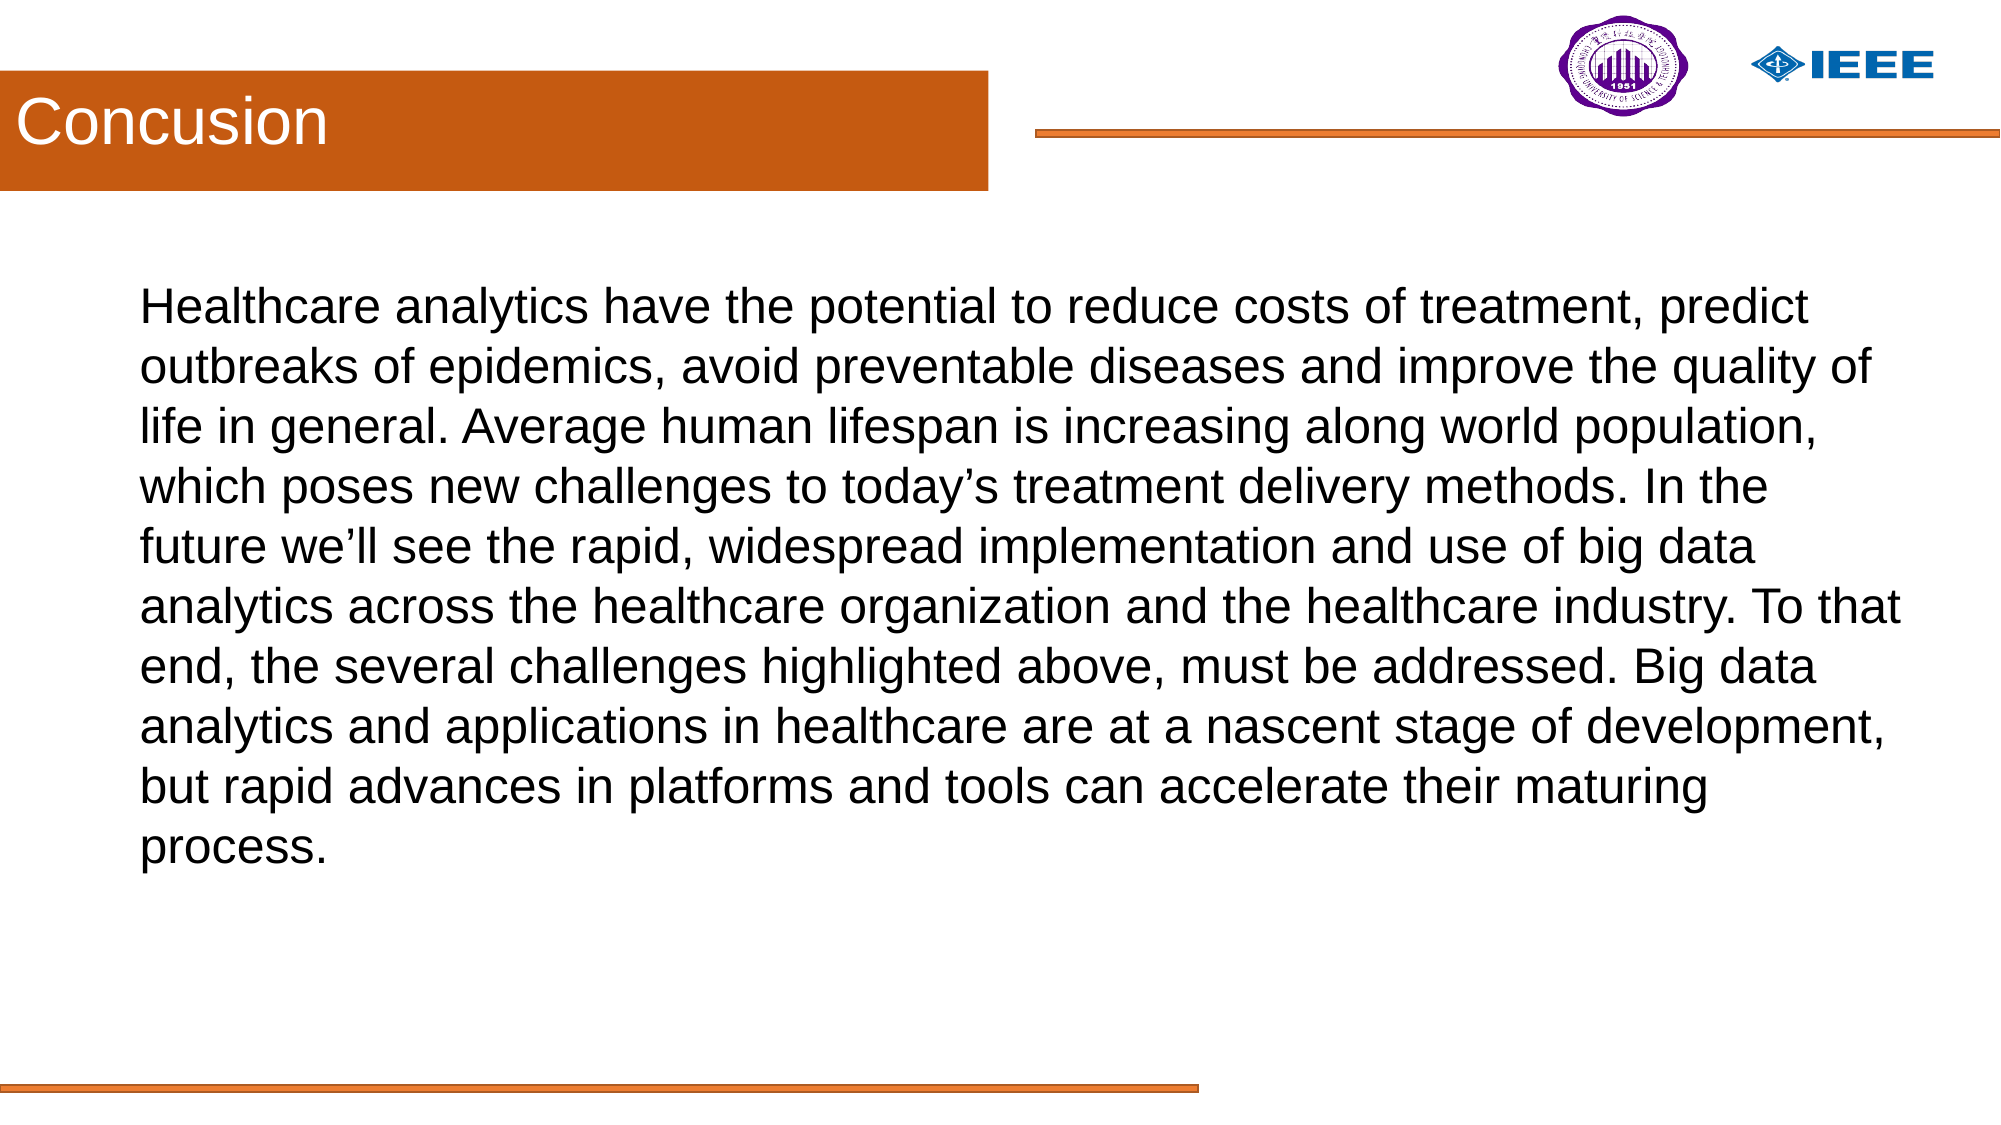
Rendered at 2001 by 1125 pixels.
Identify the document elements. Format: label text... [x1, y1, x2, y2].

text_box [1035, 129, 1732, 138]
text_box Concusion [0, 70, 989, 191]
text_box [1951, 129, 2000, 138]
text_box Healthcare analytics have the potential to reduce costs of treatment, predict outbreaks of epidemics, avoid preventable diseases and improve the quality of life in general. Average human lifespan is increasing along world population, which poses new challenges to today’s treatment delivery methods. In the future we’ll see the rapid, widespread implementation and use of big data analytics across the healthcare organization and the healthcare industry. To that end, the several challenges highlighted above, must be addressed. Big data analytics and applications in healthcare are at a nascent stage of development, but rapid advances in platforms and tools can accelerate their maturing process. [124, 266, 1921, 882]
picture [1736, 0, 1948, 135]
picture [1554, 11, 1691, 117]
text_box [0, 1084, 1198, 1093]
